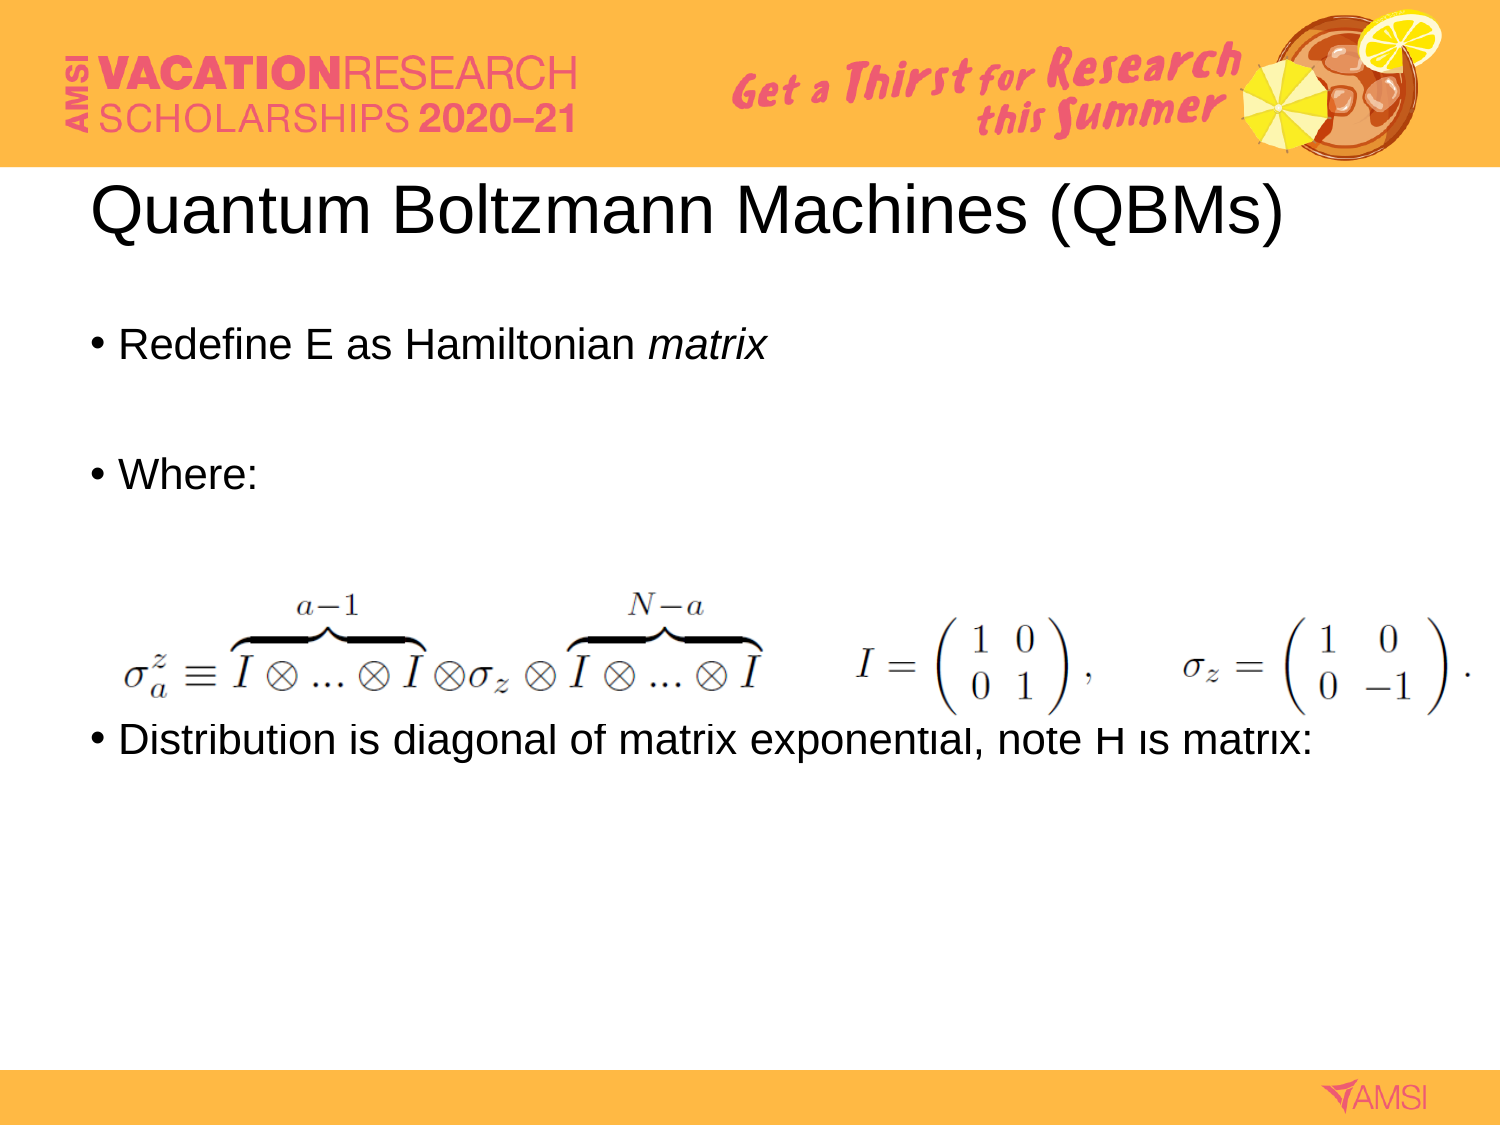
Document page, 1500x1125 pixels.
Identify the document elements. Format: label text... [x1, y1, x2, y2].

title Quantum Boltzmann Machines (QBMs) [75, 135, 1425, 288]
picture [0, 0, 1500, 1125]
